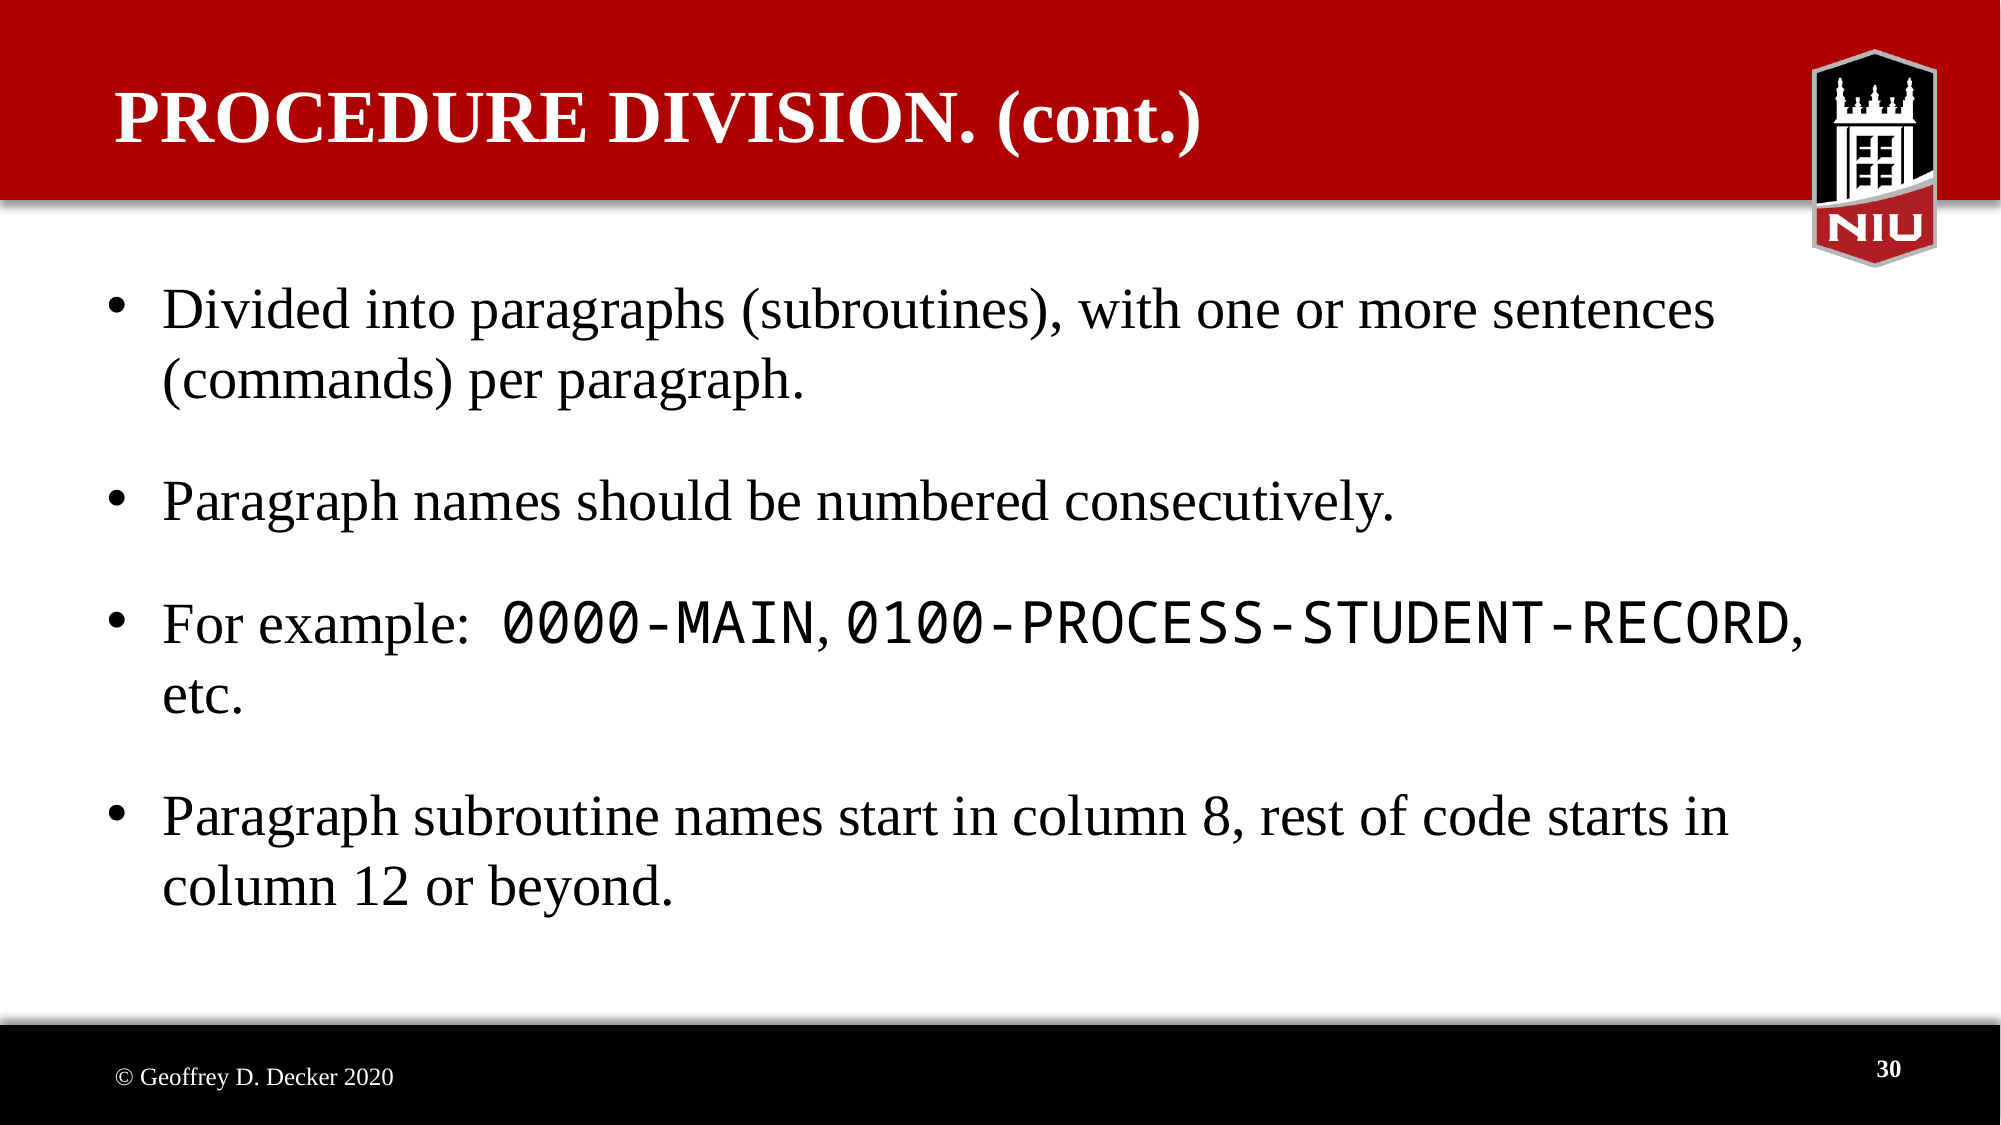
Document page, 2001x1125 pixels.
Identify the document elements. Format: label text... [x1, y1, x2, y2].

title PROCEDURE DIVISION. (cont.) [99, 24, 1750, 200]
list Divided into paragraphs (subroutines), with one or more sentences (commands) per paragraph. Paragraph names should be numbered consecutively. For example: 0000-MAIN, 0100-PROCESS-STUDENT-RECORD, etc. Paragraph subroutine names start in column 8, rest of code starts in column 12 or beyond. [91, 262, 1909, 950]
footer © Geoffrey D. Decker 2020 [99, 1045, 734, 1105]
slide_number 30 [1616, 1037, 1917, 1098]
picture [1812, 49, 1937, 268]
